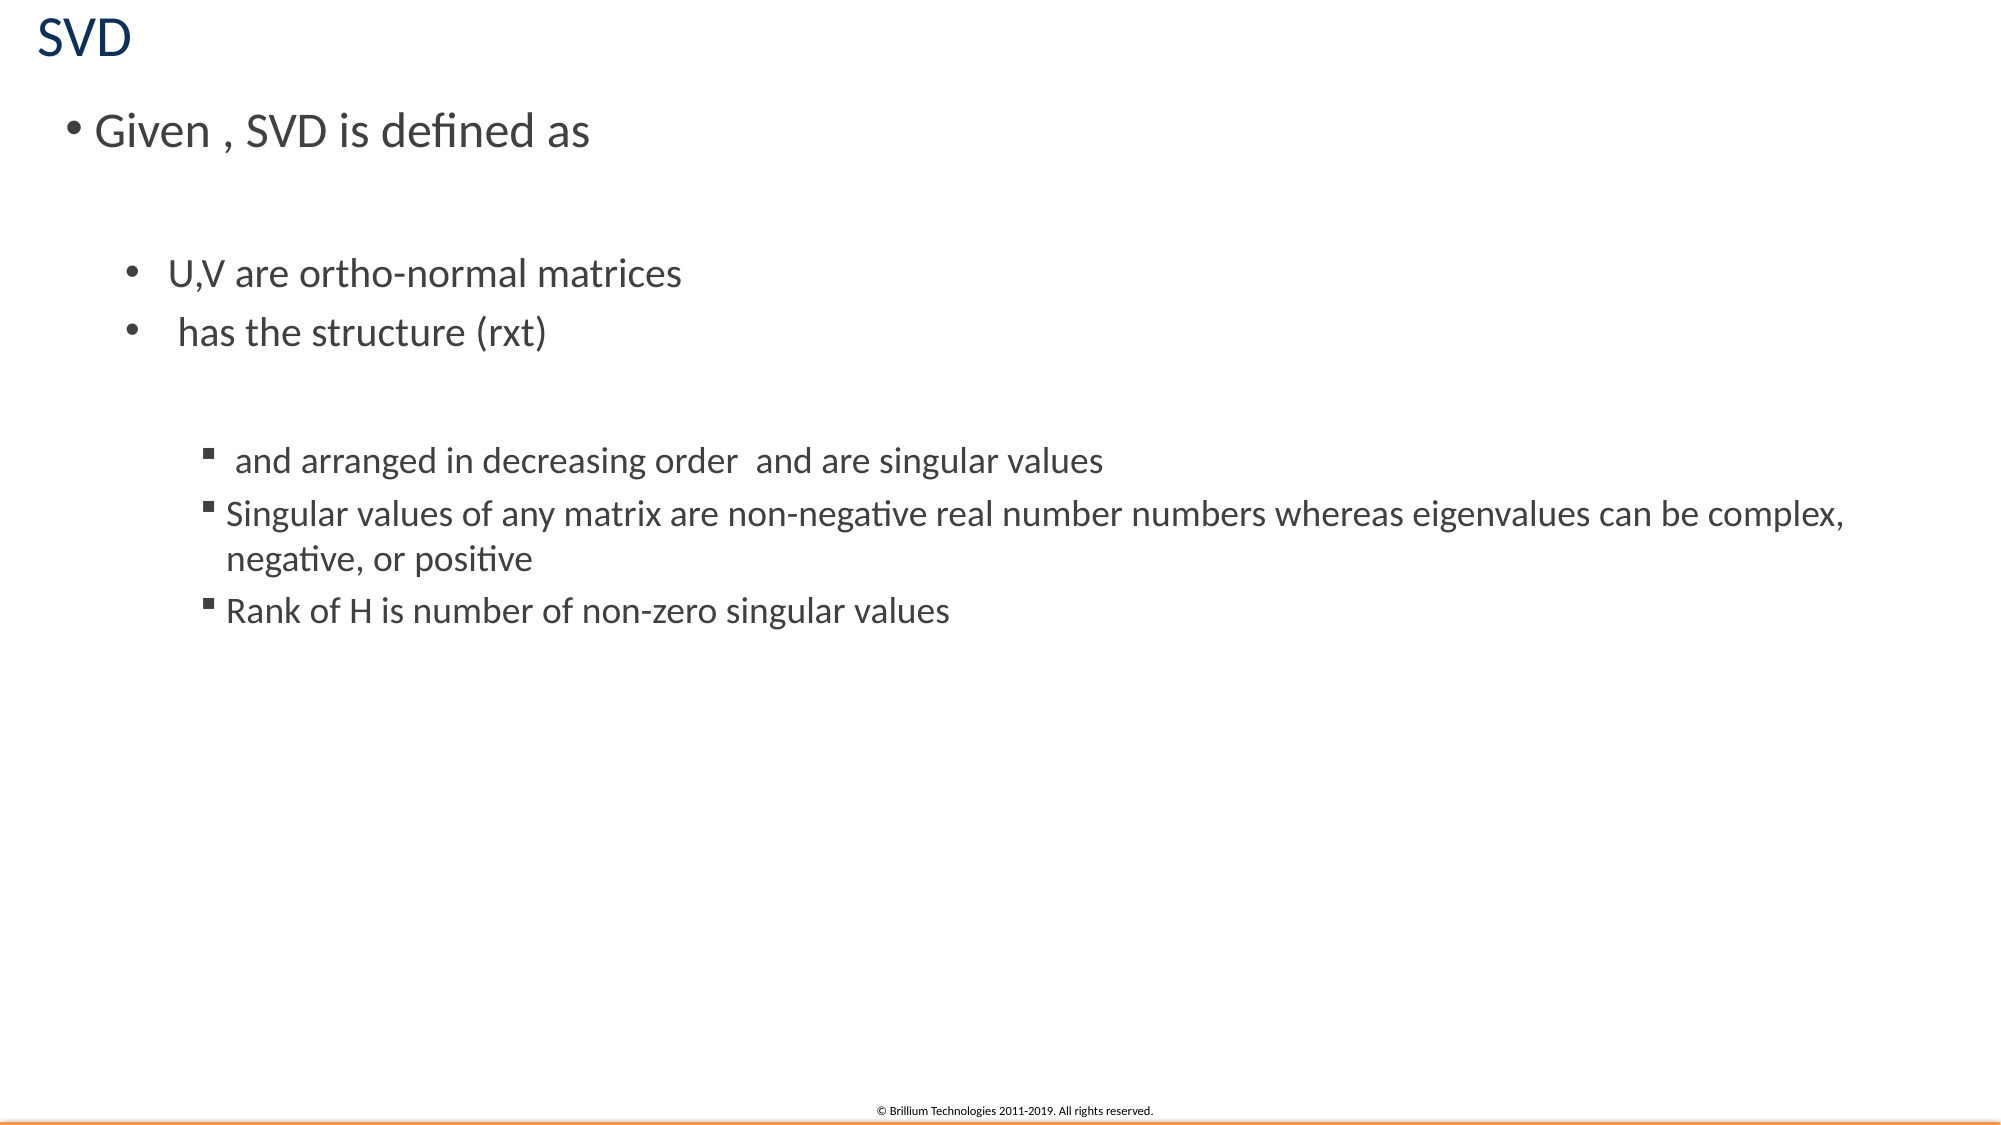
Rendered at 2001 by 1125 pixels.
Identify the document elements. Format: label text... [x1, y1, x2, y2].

title SVD [22, 0, 1900, 66]
